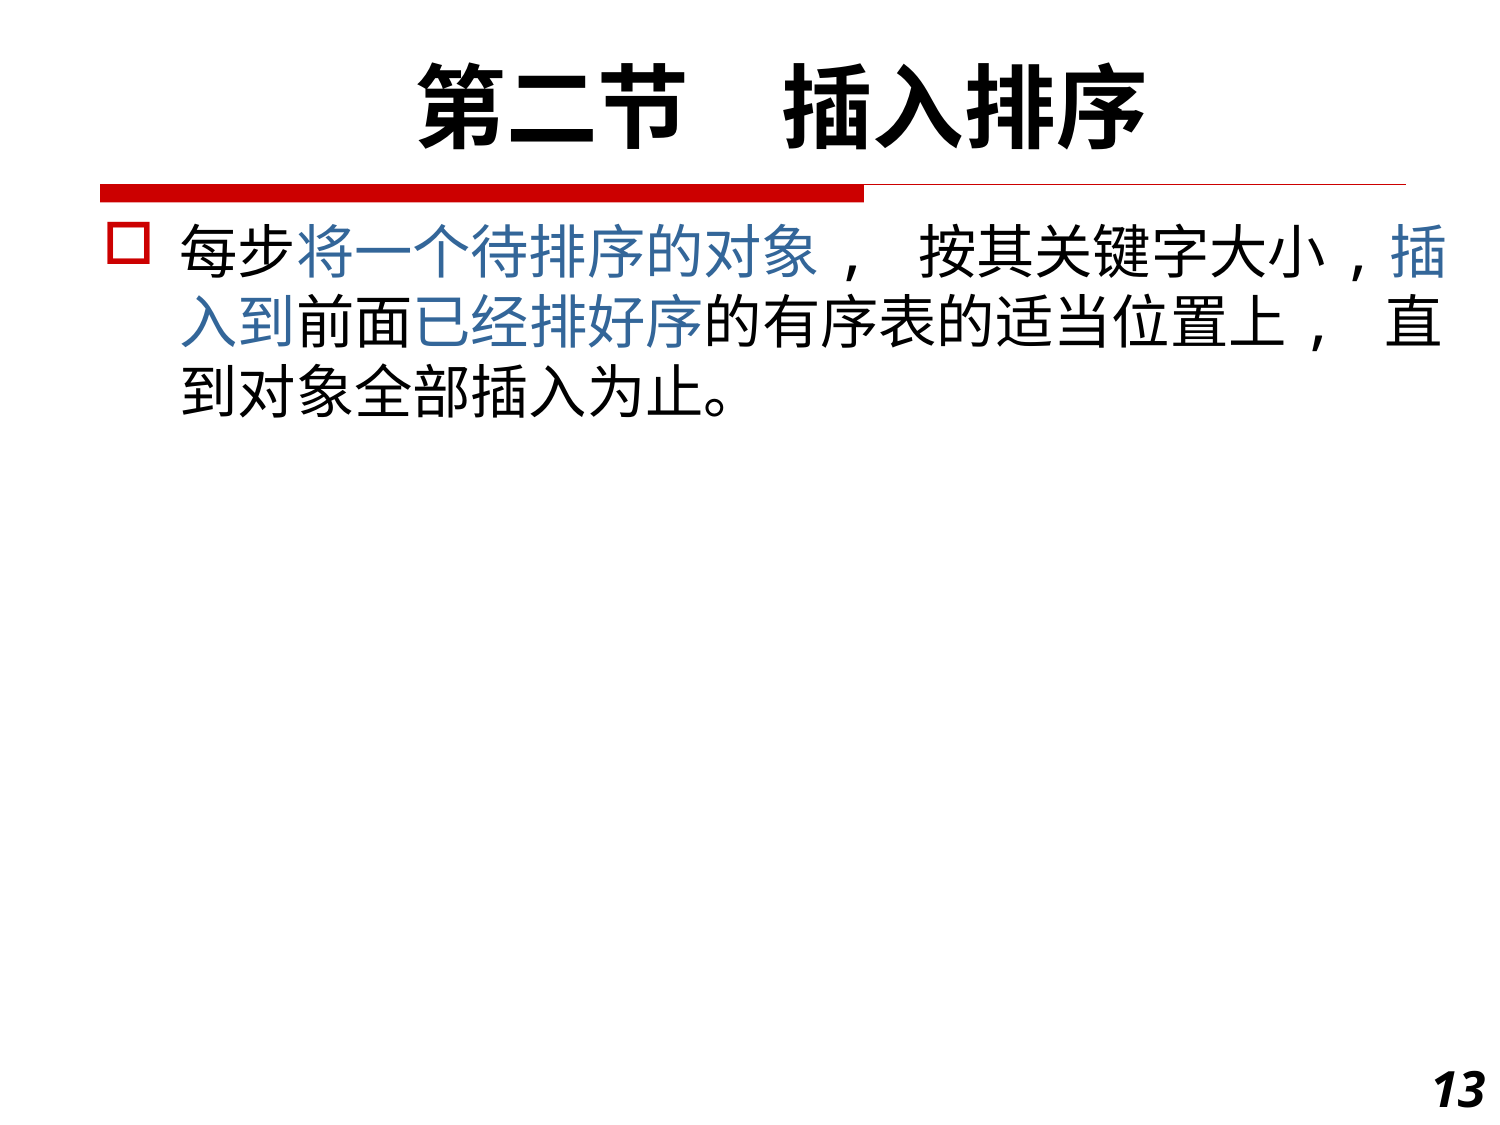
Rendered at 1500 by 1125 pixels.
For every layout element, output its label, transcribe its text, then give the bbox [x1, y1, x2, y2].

list 每步将一个待排序的对象, 按其关键字大小,插入到前面已经排好序的有序表的适当位置上, 直到对象全部插入为止。 [87, 208, 1500, 457]
text_box 13 [1400, 1049, 1500, 1125]
text_box 第二节 插入排序 [87, 42, 1475, 168]
